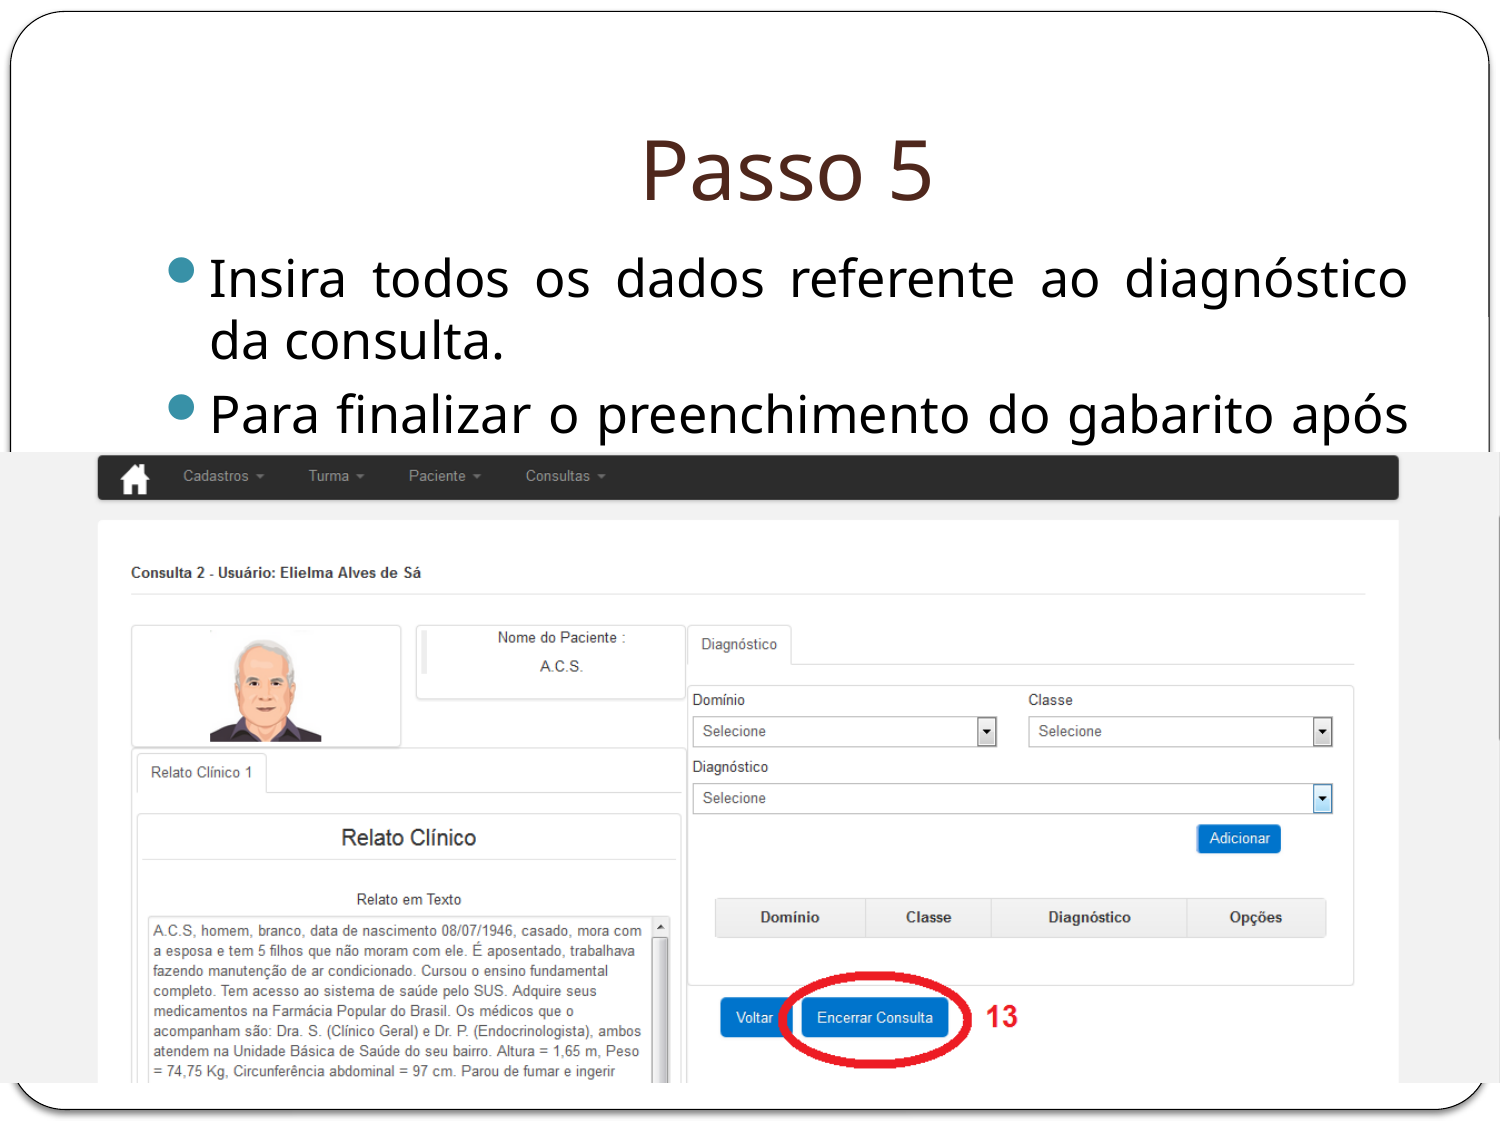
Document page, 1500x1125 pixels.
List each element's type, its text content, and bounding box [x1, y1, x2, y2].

list Insira todos os dados referente ao diagnóstico da consulta. Para finalizar o preenchimento do gabarito após inserir os dados do diagnóstico, clique em Encerrar Consulta “13”. [150, 237, 1425, 451]
picture [0, 452, 1500, 1083]
title Passo 5 [150, 45, 1425, 233]
